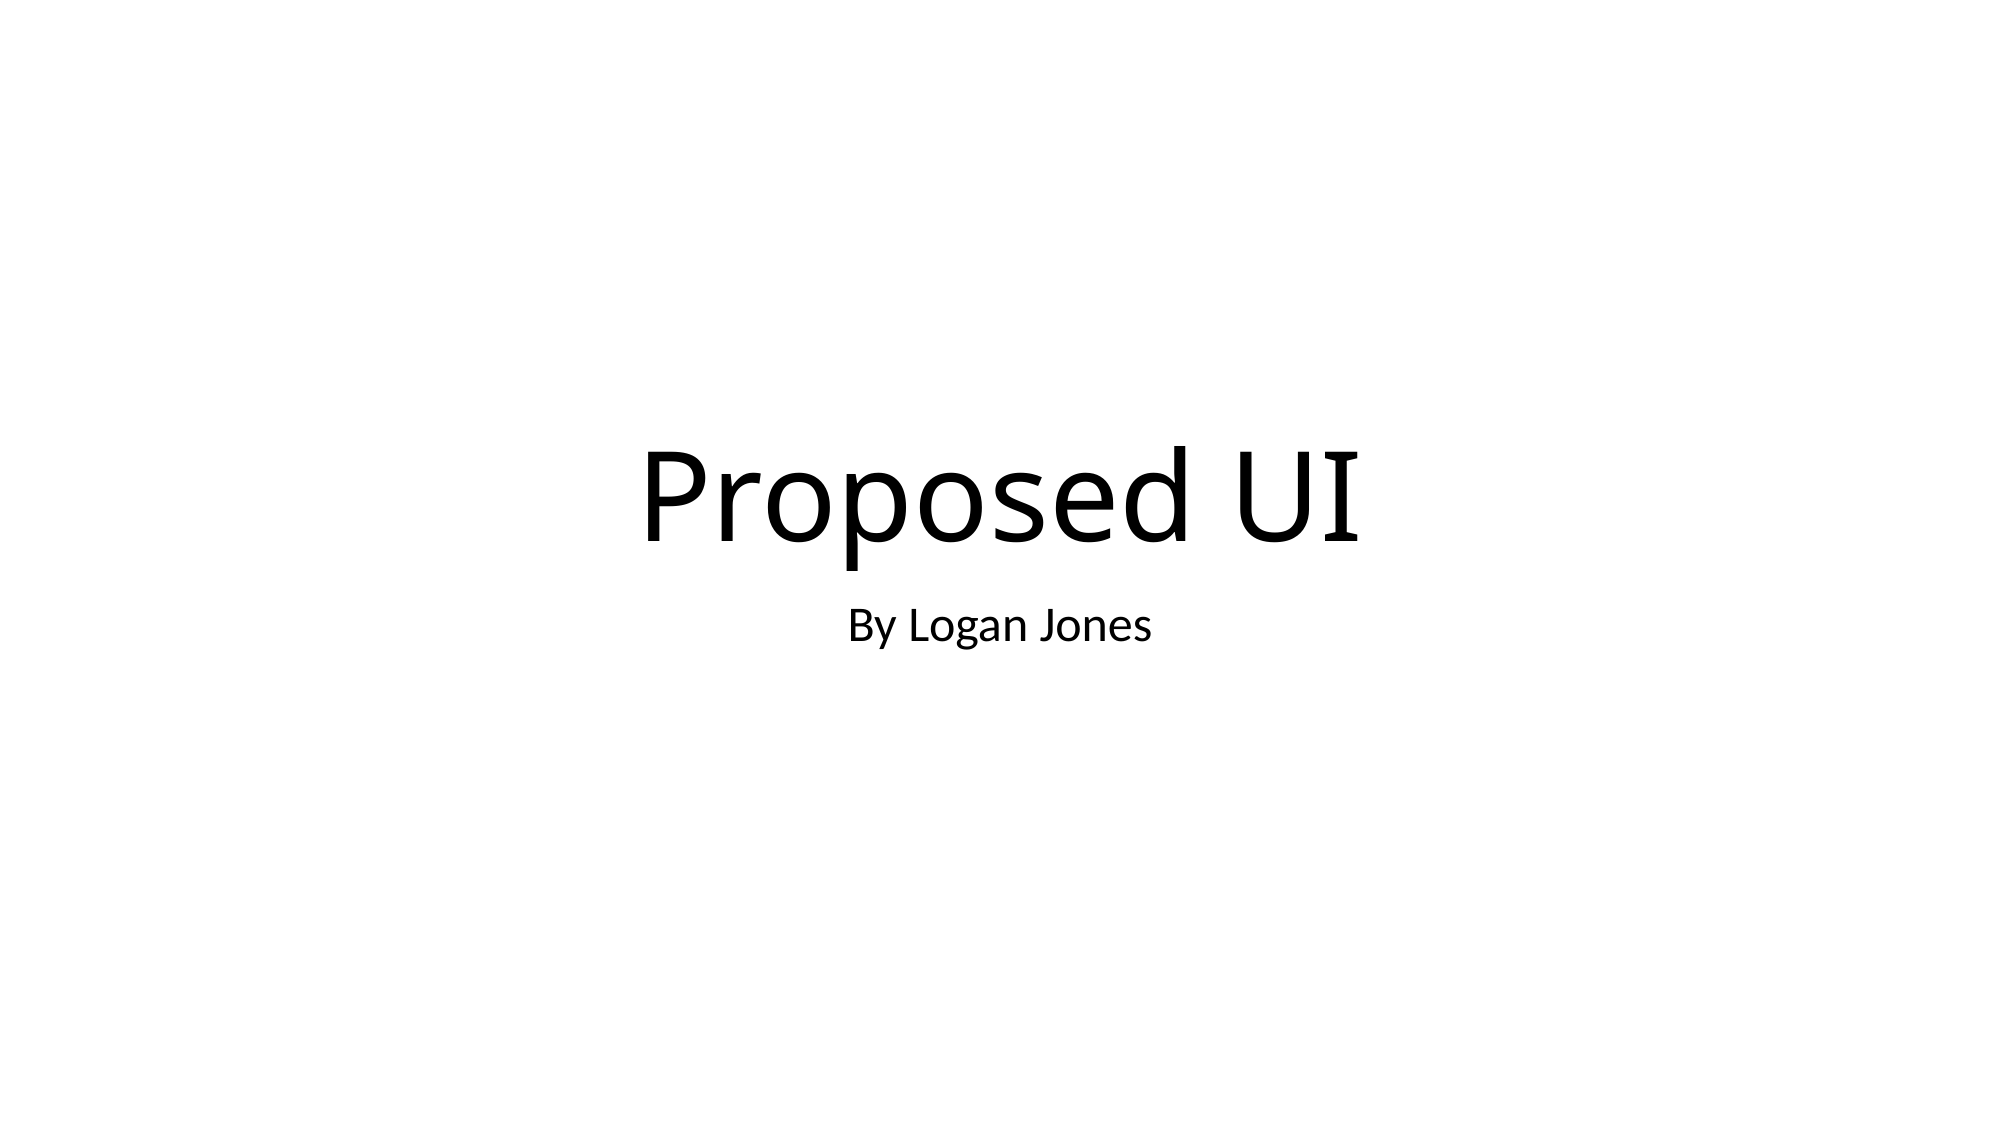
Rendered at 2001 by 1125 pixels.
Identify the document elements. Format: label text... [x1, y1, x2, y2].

title Proposed UI [249, 184, 1750, 576]
subtitle By Logan Jones [249, 590, 1750, 863]
